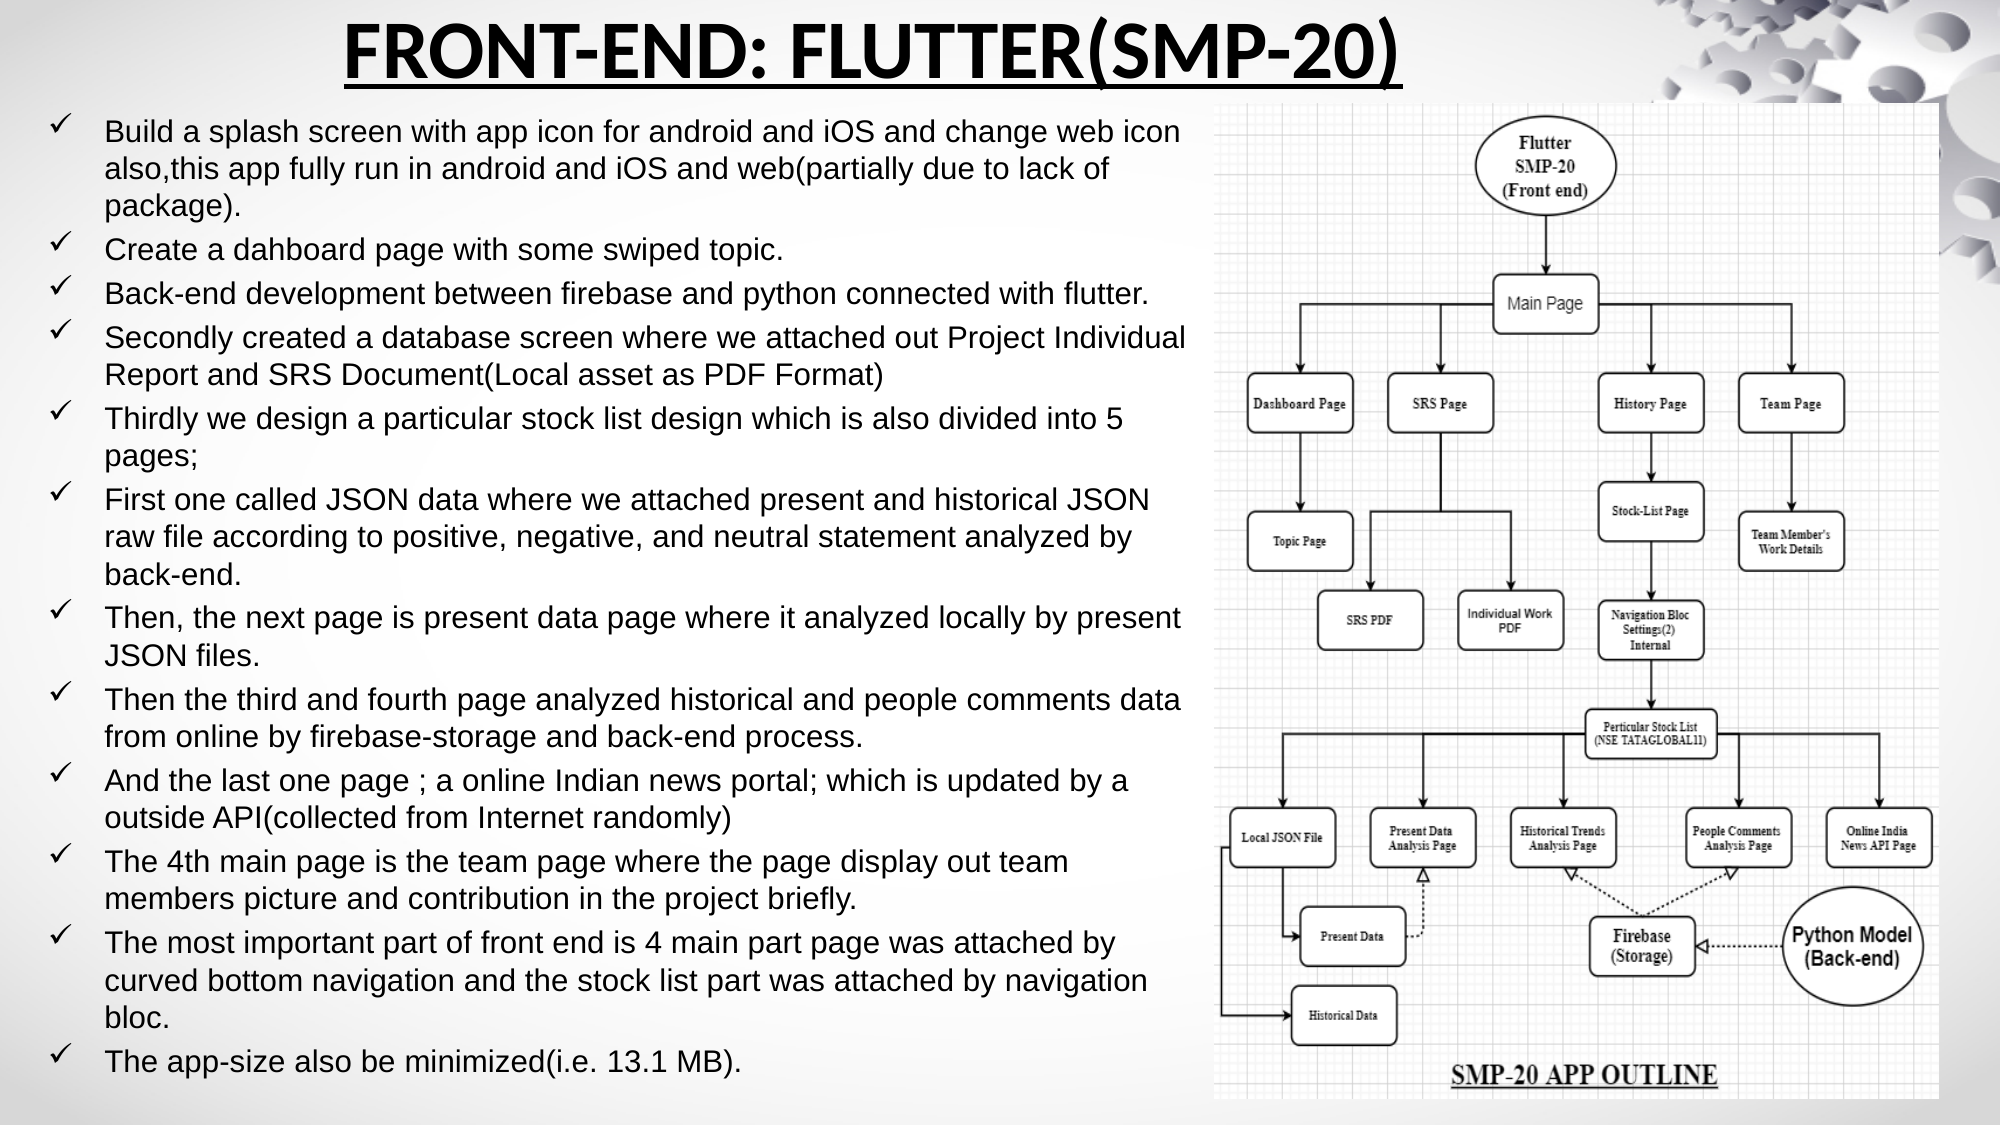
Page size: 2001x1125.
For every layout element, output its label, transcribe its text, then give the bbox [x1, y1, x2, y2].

text_box FRONT-END: FLUTTER(SMP-20) [110, 0, 1637, 103]
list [1214, 103, 1939, 1099]
list Build a splash screen with app icon for android and iOS and change web icon also,this app fully run in android and iOS and web(partially due to lack of package). Create a dahboard page with some swiped topic. Back-end development between firebase and python connected with flutter. Secondly created a database screen where we attached out Project Individual Report and SRS Document(Local asset as PDF Format) Thirdly we design a particular stock list design which is also divided into 5 pages; First one called JSON data where we attached present and historical JSON raw file according to positive, negative, and neutral statement analyzed by back-end. Then, the next page is present data page where it analyzed locally by present JSON files. Then the third and fourth page analyzed historical and people comments data from online by firebase-storage and back-end process. And the last one page ; a online Indian news portal; which is updated by a outside API(collected from Internet randomly) The 4th main page is the team page where the page display out team members picture and contribution in the project briefly. The most important part of front end is 4 main part page was attached by curved bottom navigation and the stock list part was attached by navigation bloc. The app-size also be minimized(i.e. 13.1 MB). [32, 103, 1214, 1099]
picture [0, 0, 2000, 1125]
